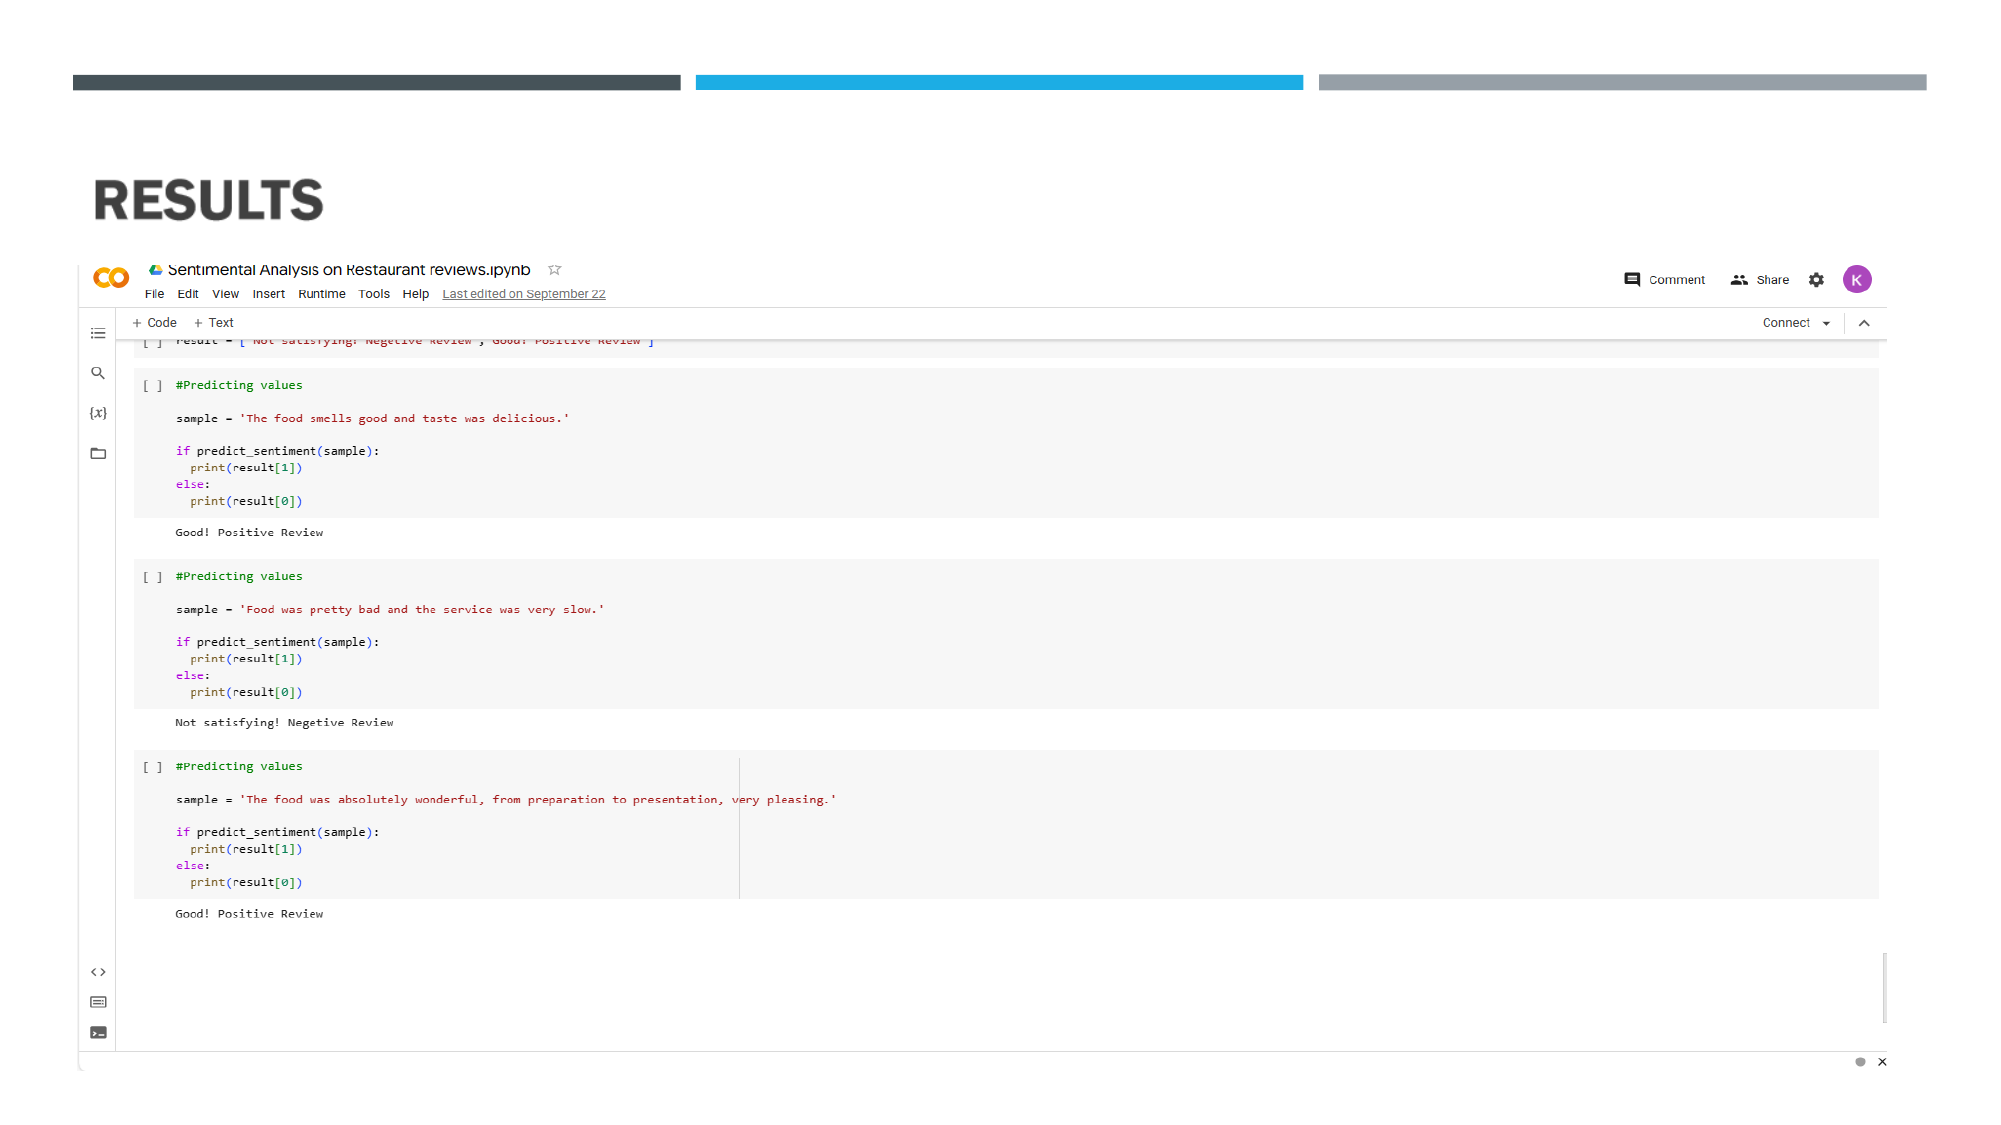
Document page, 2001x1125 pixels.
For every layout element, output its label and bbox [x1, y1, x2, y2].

list [77, 101, 1888, 265]
picture [77, 265, 1888, 1071]
